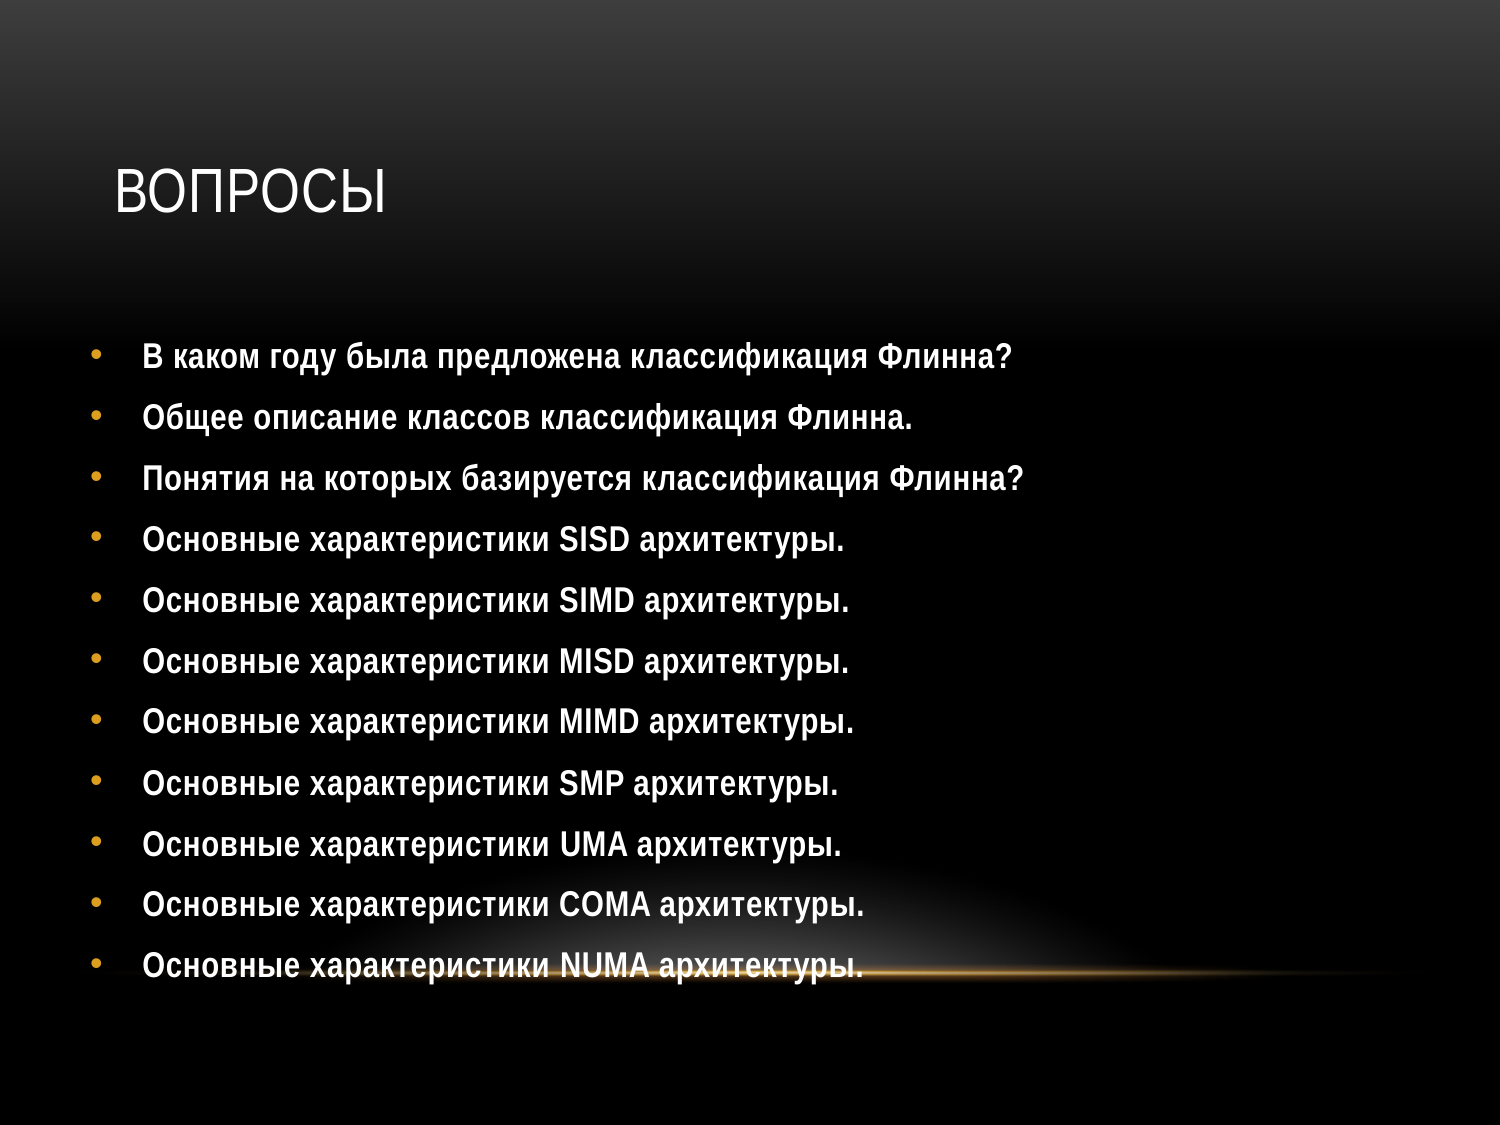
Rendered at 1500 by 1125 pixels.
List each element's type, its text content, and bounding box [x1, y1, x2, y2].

list В каком году была предложена классификация Флинна? Общее описание классов классификация Флинна. Понятия на которых базируется классификация Флинна? Основные характеристики SISD архитектуры. Основные характеристики SIMD архитектуры. Основные характеристики MISD архитектуры. Основные характеристики MIMD архитектуры. Основные характеристики SMP архитектуры. Основные характеристики UMA архитектуры. Основные характеристики COMA архитектуры. Основные характеристики NUMA архитектуры. [75, 324, 1425, 1000]
picture [0, 0, 1500, 1125]
title Вопросы [99, 45, 1400, 233]
